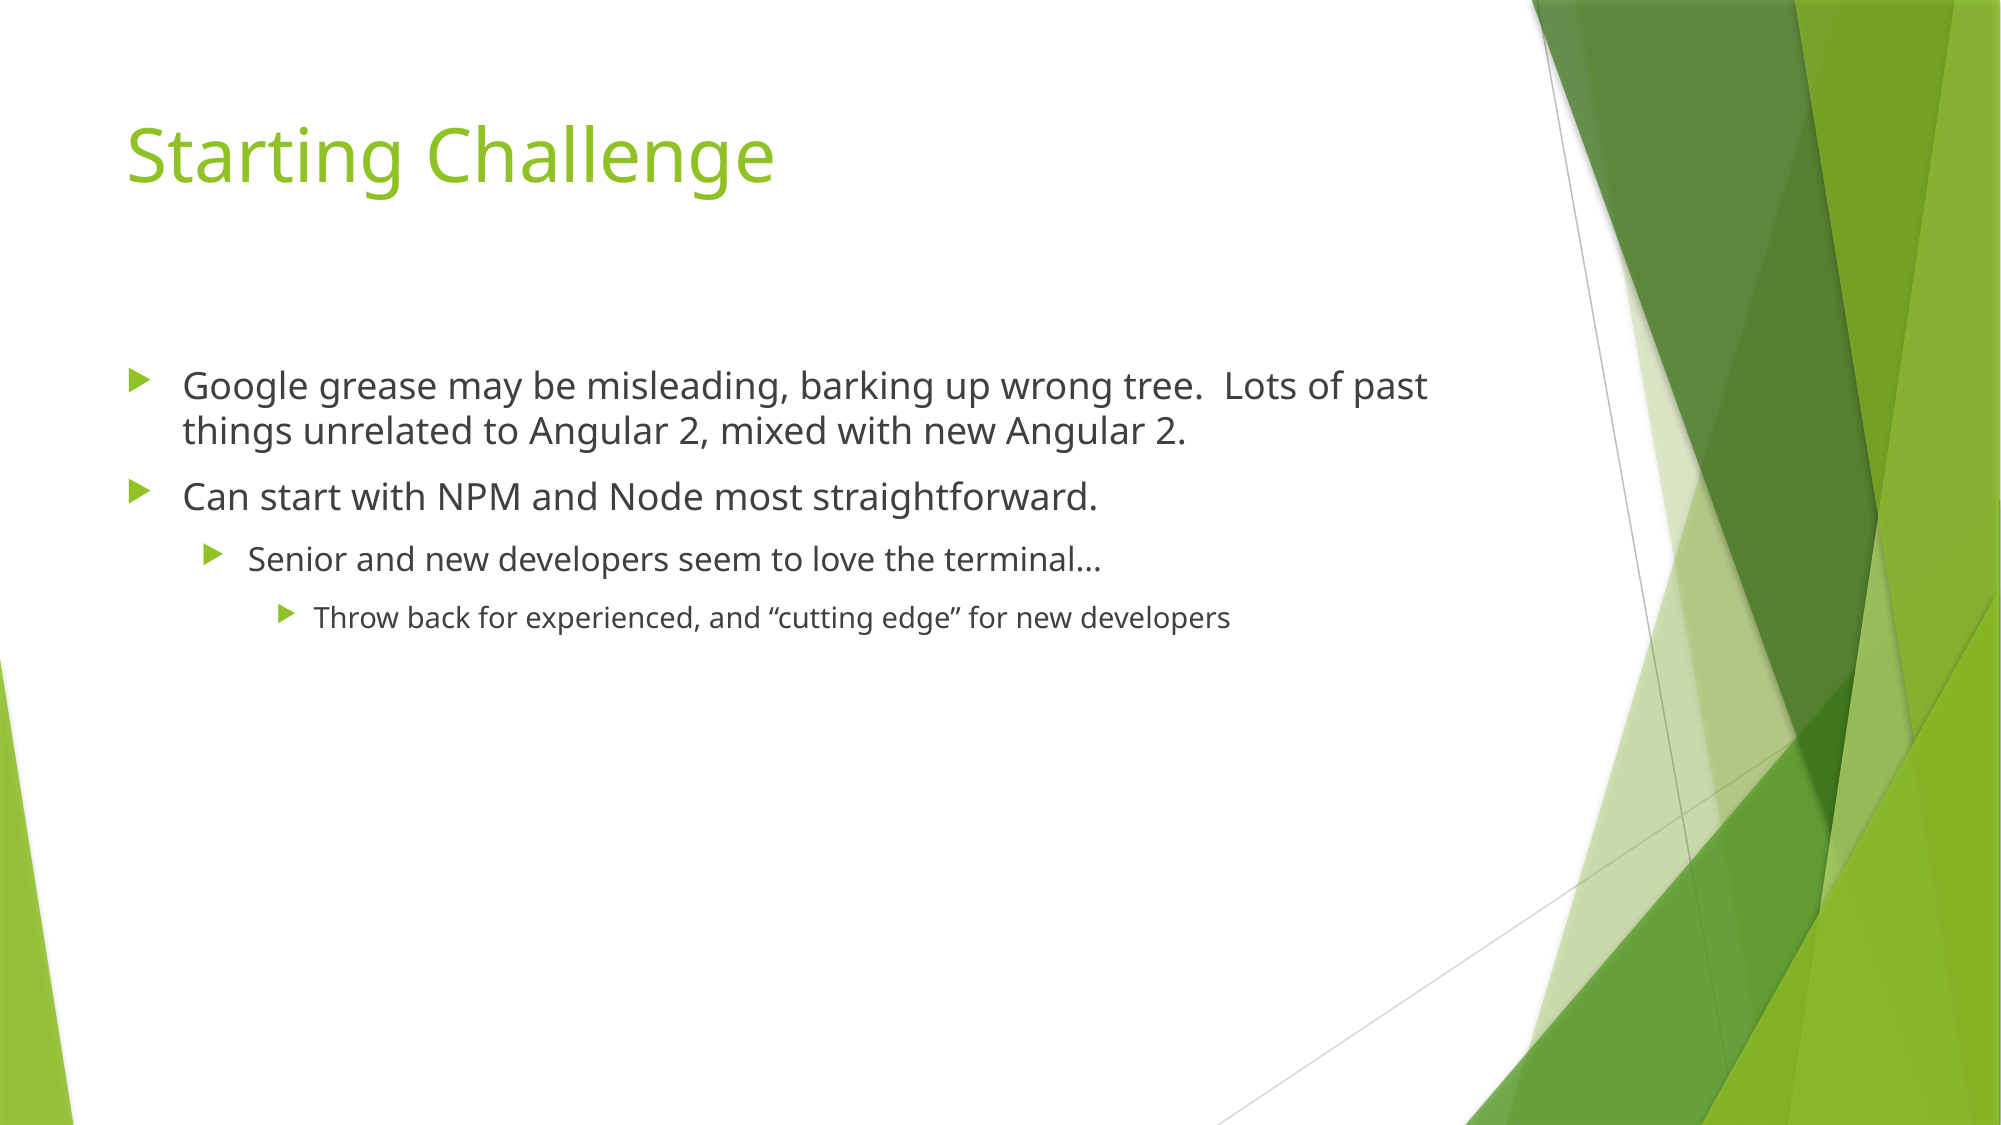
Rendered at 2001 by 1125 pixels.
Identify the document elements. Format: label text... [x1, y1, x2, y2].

list Google grease may be misleading, barking up wrong tree. Lots of past things unrelated to Angular 2, mixed with new Angular 2. Can start with NPM and Node most straightforward. Senior and new developers seem to love the terminal… Throw back for experienced, and “cutting edge” for new developers [111, 354, 1522, 992]
title Starting Challenge [111, 99, 1522, 317]
